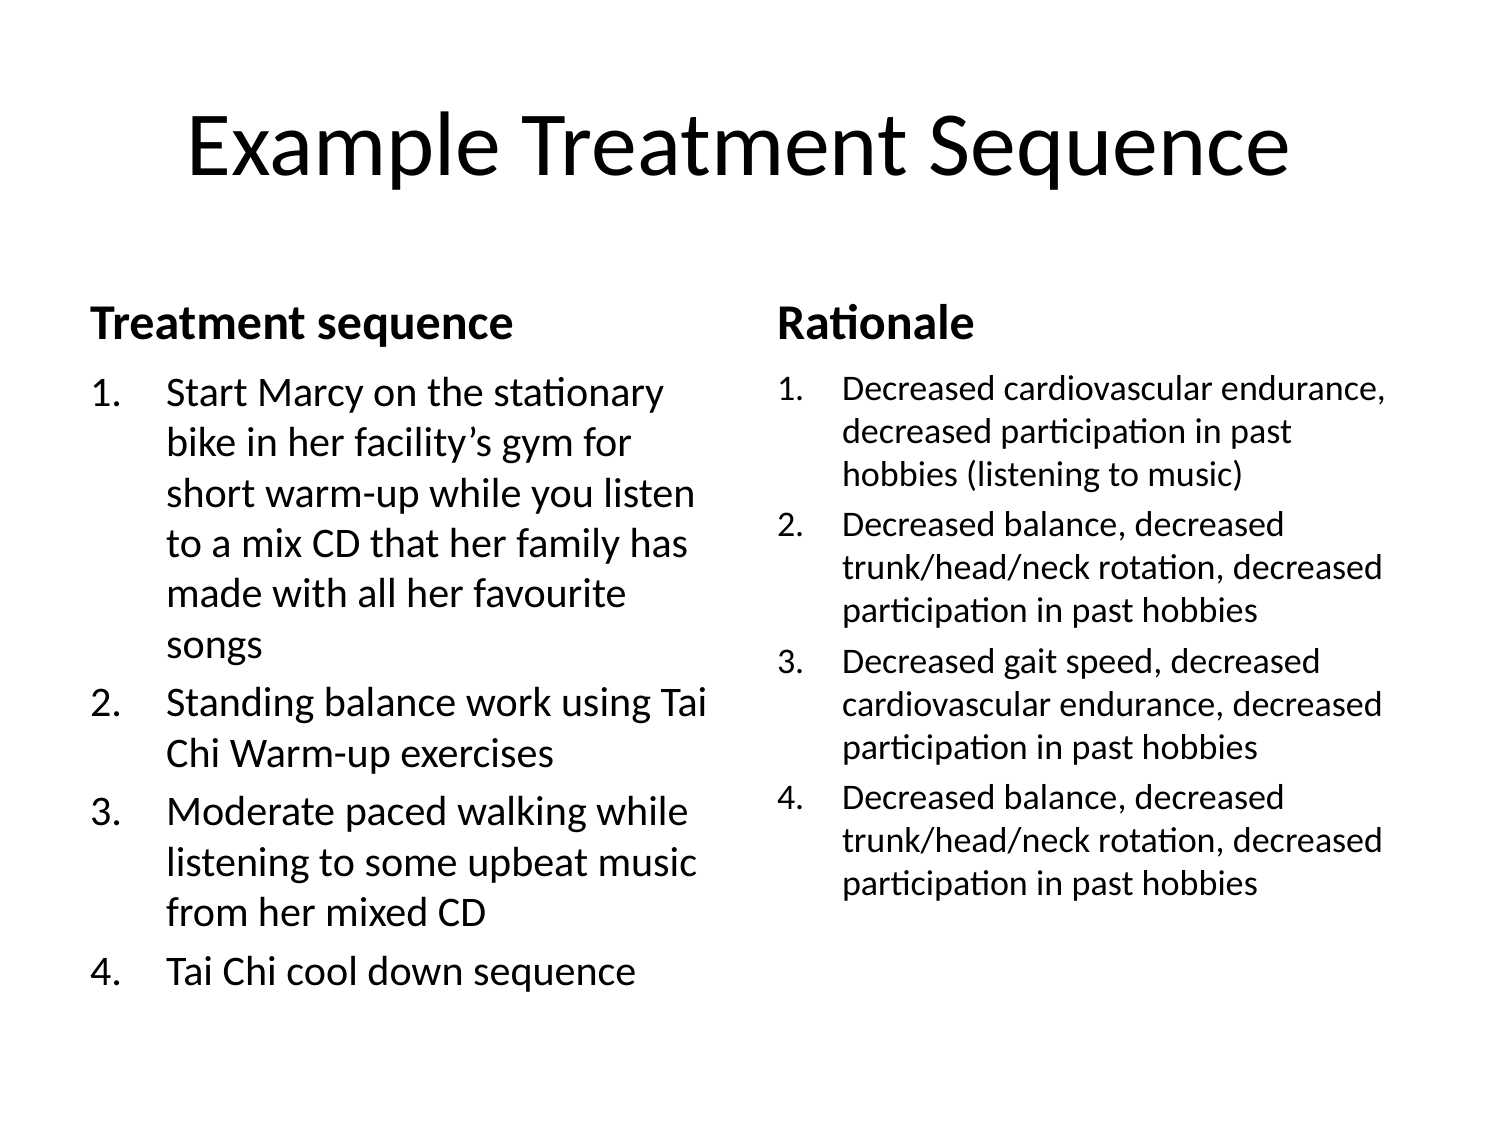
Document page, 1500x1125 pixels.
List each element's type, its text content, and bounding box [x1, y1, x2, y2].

list Decreased cardiovascular endurance, decreased participation in past hobbies (listening to music) Decreased balance, decreased trunk/head/neck rotation, decreased participation in past hobbies Decreased gait speed, decreased cardiovascular endurance, decreased participation in past hobbies Decreased balance, decreased trunk/head/neck rotation, decreased participation in past hobbies [761, 356, 1425, 1005]
list Rationale [761, 251, 1425, 356]
list Start Marcy on the stationary bike in her facility’s gym for short warm-up while you listen to a mix CD that her family has made with all her favourite songs Standing balance work using Tai Chi Warm-up exercises Moderate paced walking while listening to some upbeat music from her mixed CD Tai Chi cool down sequence [75, 356, 738, 1005]
list Treatment sequence [75, 251, 738, 356]
title Example Treatment Sequence [75, 45, 1425, 233]
